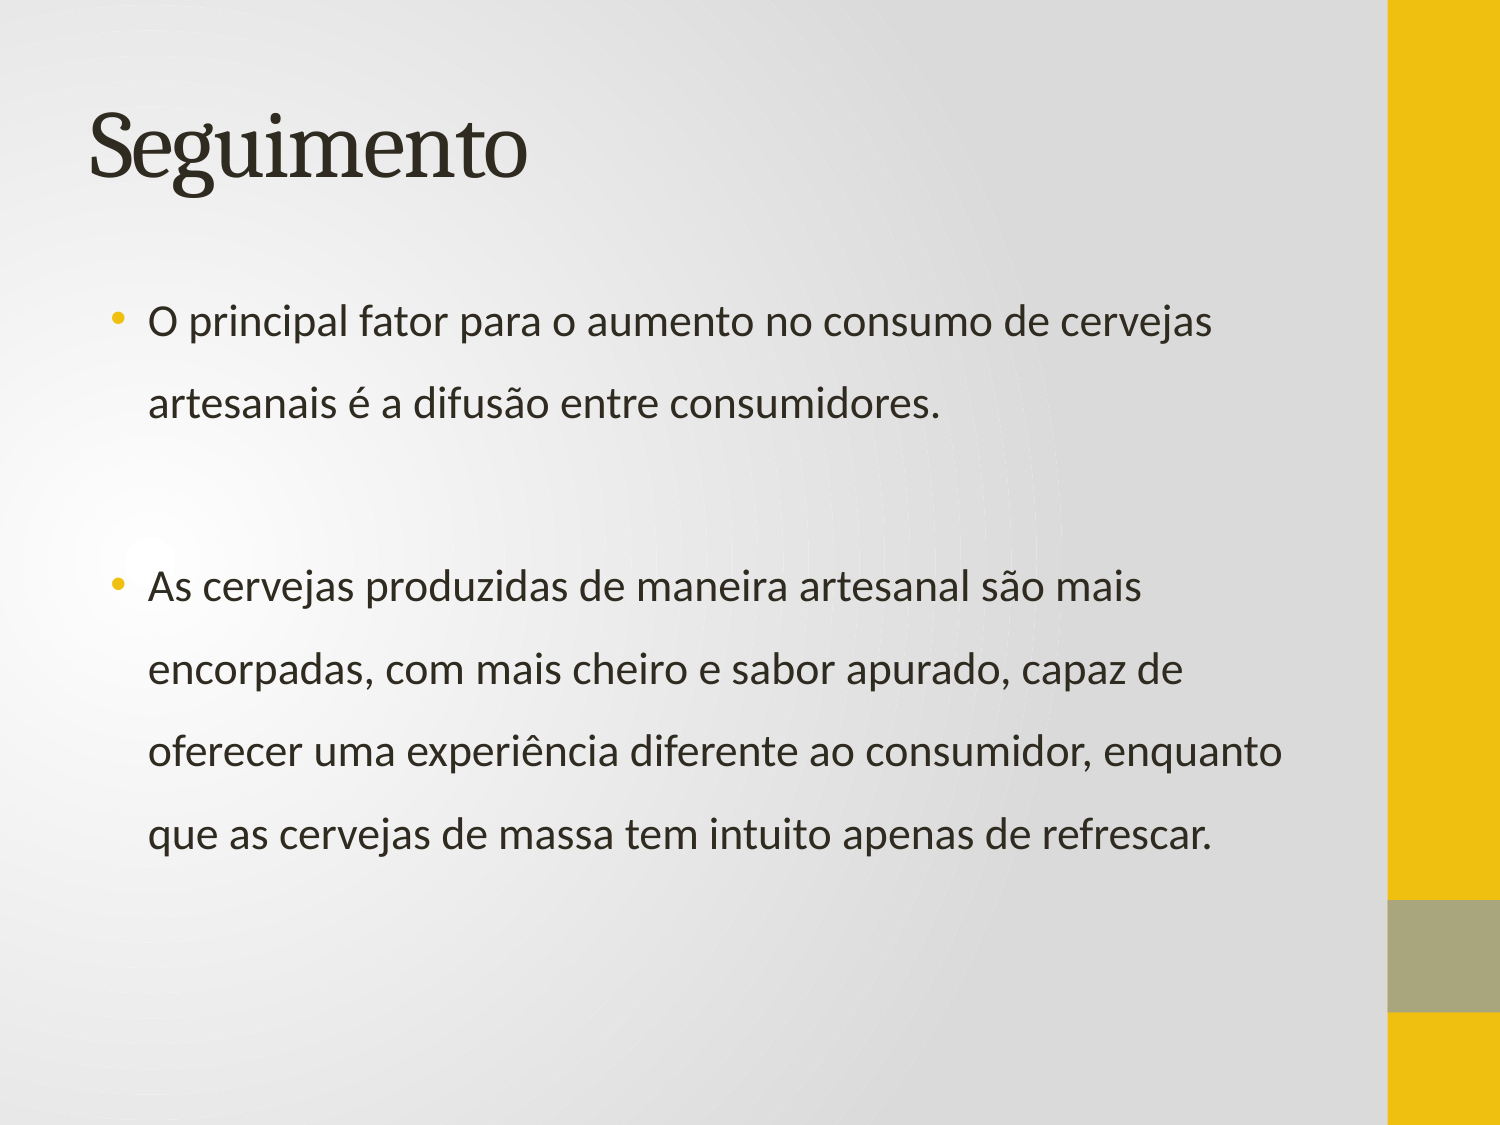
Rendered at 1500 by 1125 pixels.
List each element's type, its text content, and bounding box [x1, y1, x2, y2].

title Seguimento [75, 45, 1325, 233]
list O principal fator para o aumento no consumo de cervejas artesanais é a difusão entre consumidores. As cervejas produzidas de maneira artesanal são mais encorpadas, com mais cheiro e sabor apurado, capaz de oferecer uma experiência diferente ao consumidor, enquanto que as cervejas de massa tem intuito apenas de refrescar. [76, 255, 1327, 1043]
